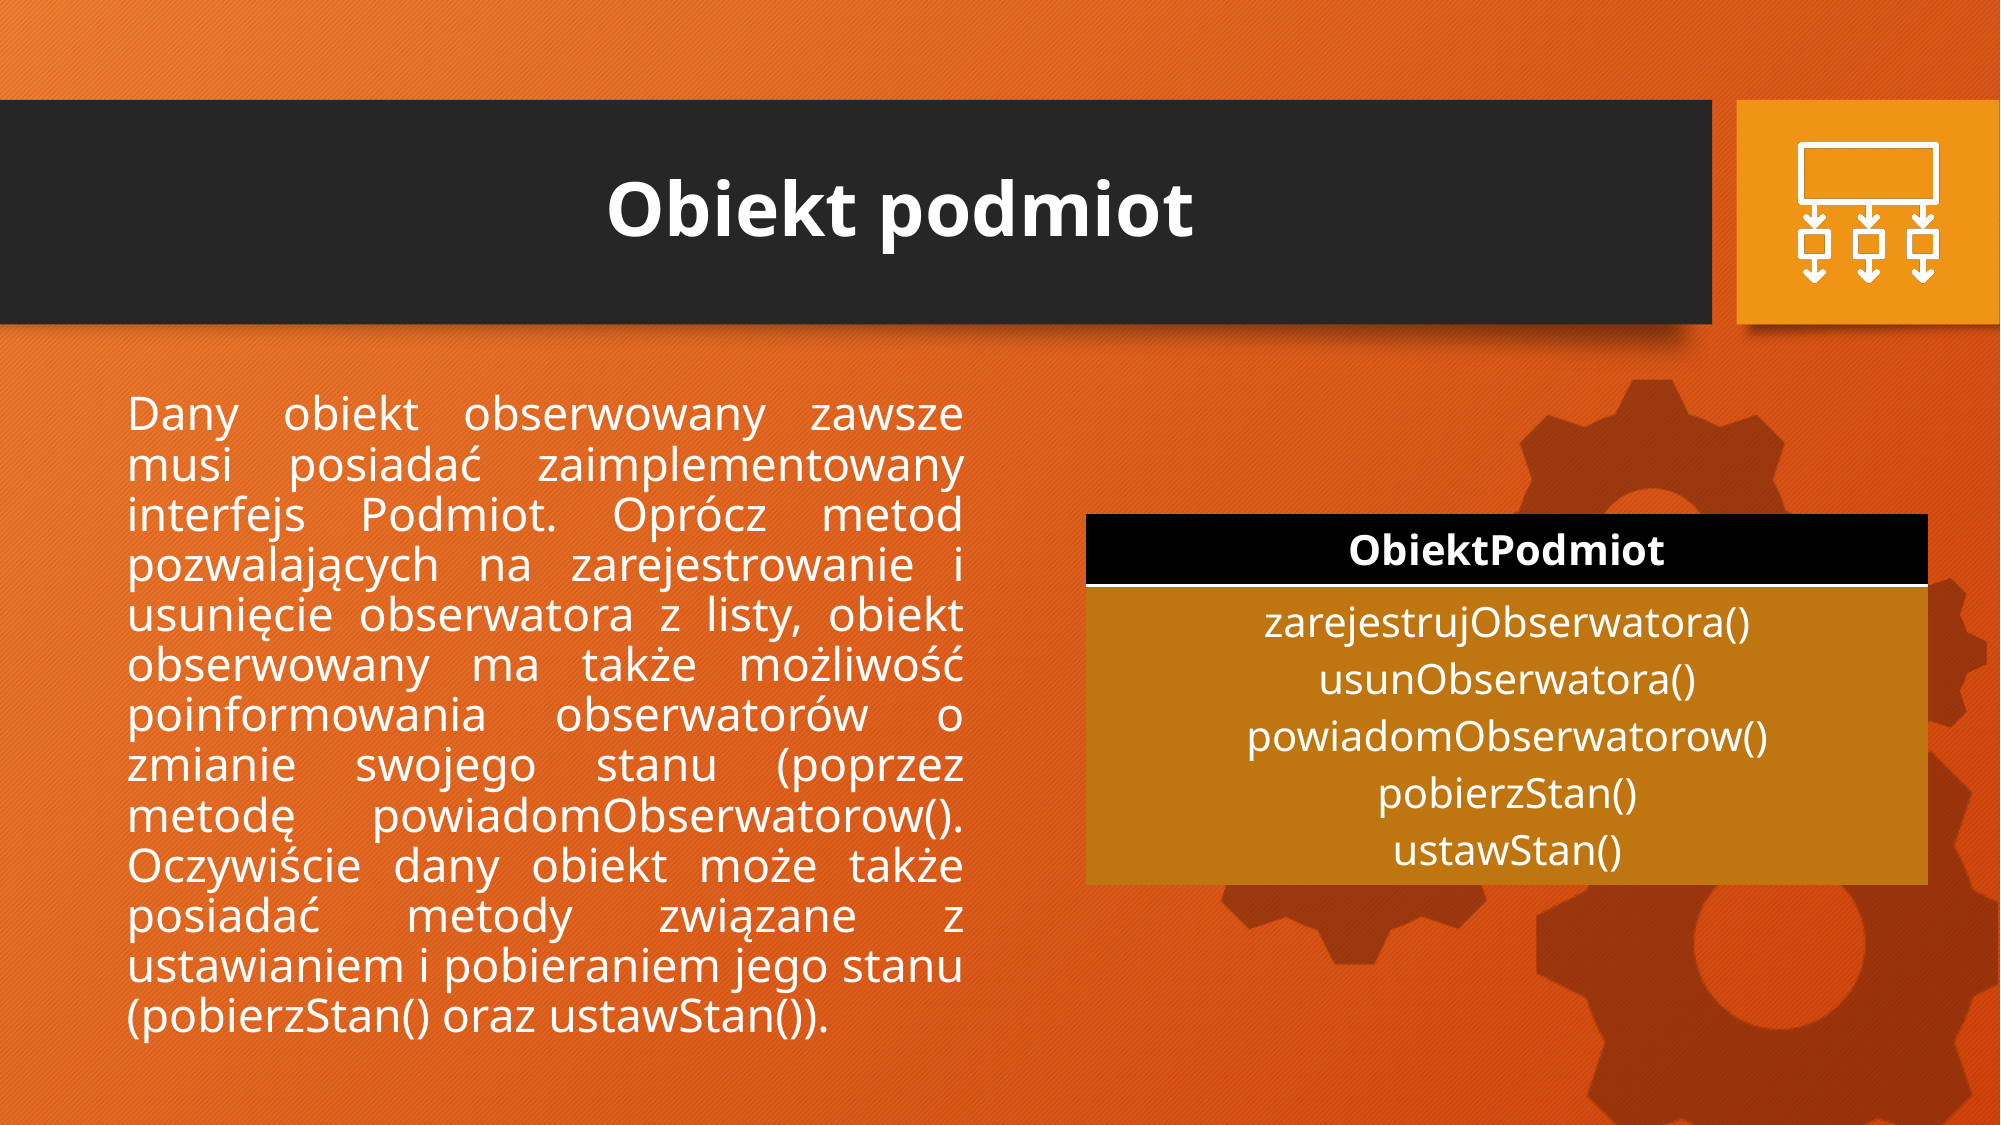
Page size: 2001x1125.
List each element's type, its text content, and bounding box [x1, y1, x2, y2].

title Obiekt podmiot [111, 123, 1689, 301]
picture [1117, 519, 2001, 1125]
table_cell zarejestrujObserwatora() usunObserwatora() powiadomObserwatorow() pobierzStan() ustawStan() [1086, 587, 1928, 885]
list Dany obiekt obserwowany zawsze musi posiadać zaimplementowany interfejs Podmiot. Oprócz metod pozwalających na zarejestrowanie i usunięcie obserwatora z listy, obiekt obserwowany ma także możliwość poinformowania obserwatorów o zmianie swojego stanu (poprzez metodę powiadomObserwatorow(). Oczywiście dany obiekt może także posiadać metody związane z ustawianiem i pobieraniem jego stanu (pobierzStan() oraz ustawStan()). [111, 383, 980, 1089]
picture [1790, 133, 1947, 291]
table_header ObiektPodmiot [1086, 514, 1928, 584]
picture [0, 311, 2000, 514]
